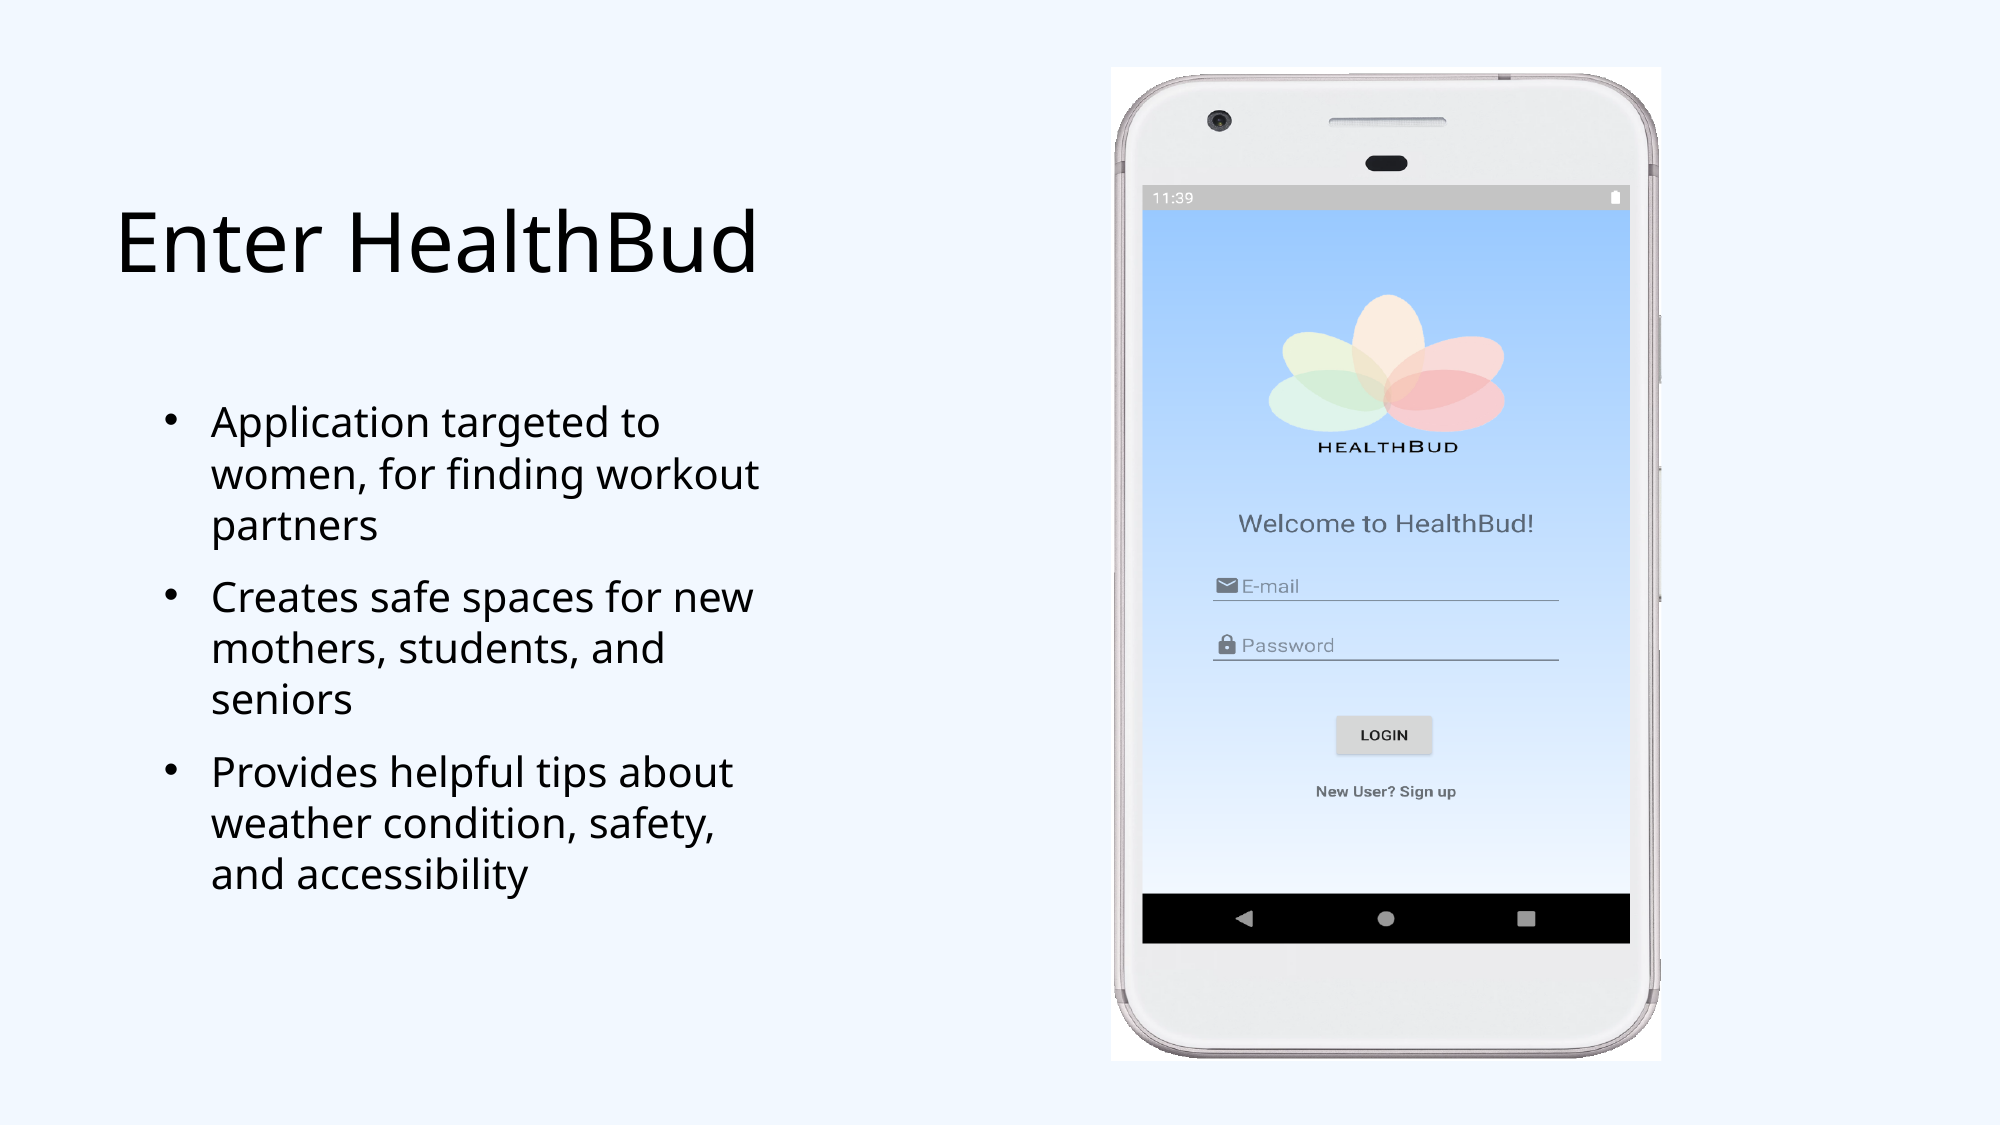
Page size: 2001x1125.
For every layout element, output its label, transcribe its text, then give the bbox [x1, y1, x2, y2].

text_box Enter HealthBud [99, 173, 844, 300]
picture [1110, 67, 1662, 1063]
list Application targeted to women, for finding workout partners Creates safe spaces for new mothers, students, and seniors Provides helpful tips about weather condition, safety, and accessibility [148, 389, 794, 1015]
